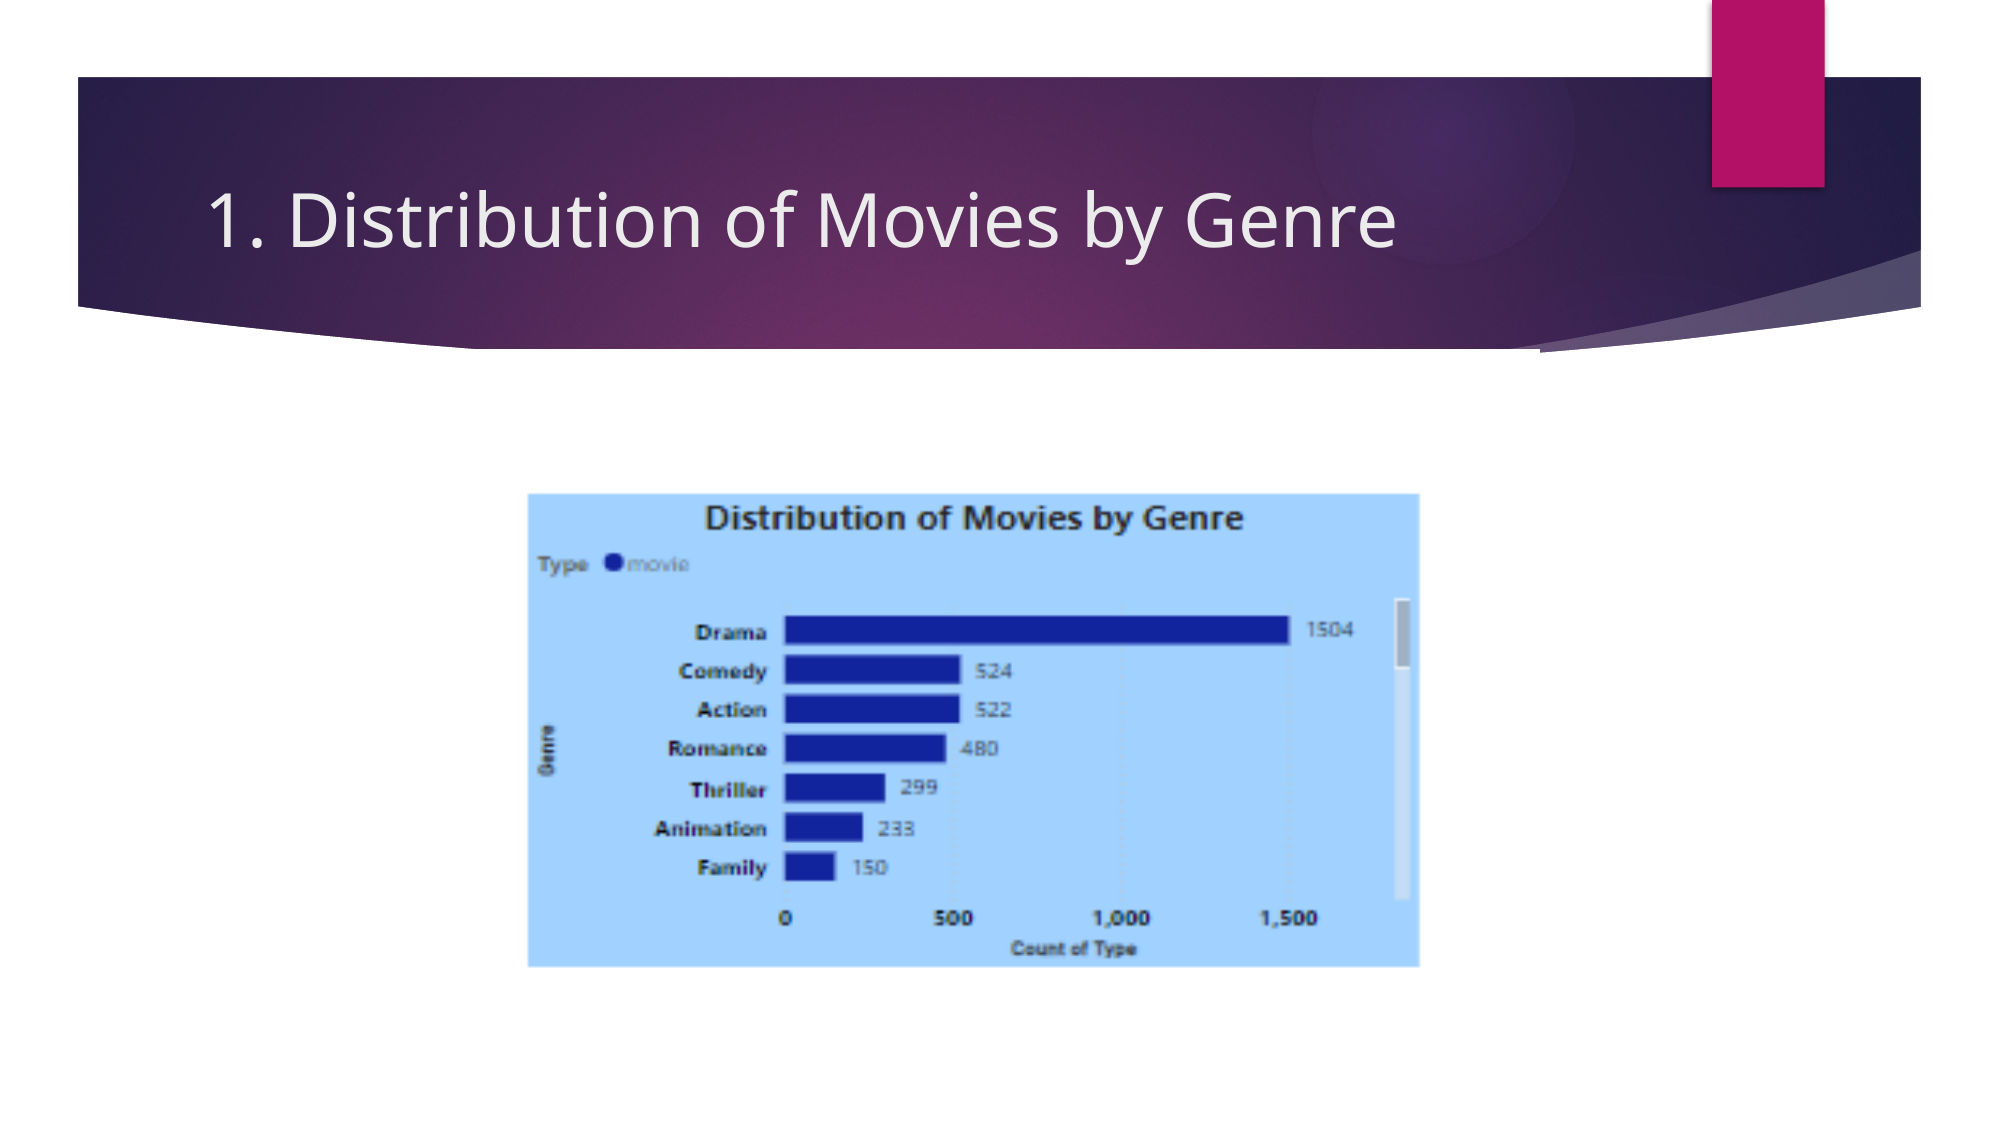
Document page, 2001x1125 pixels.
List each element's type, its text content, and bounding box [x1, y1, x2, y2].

title 1. Distribution of Movies by Genre [189, 159, 1627, 276]
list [426, 348, 1541, 1093]
